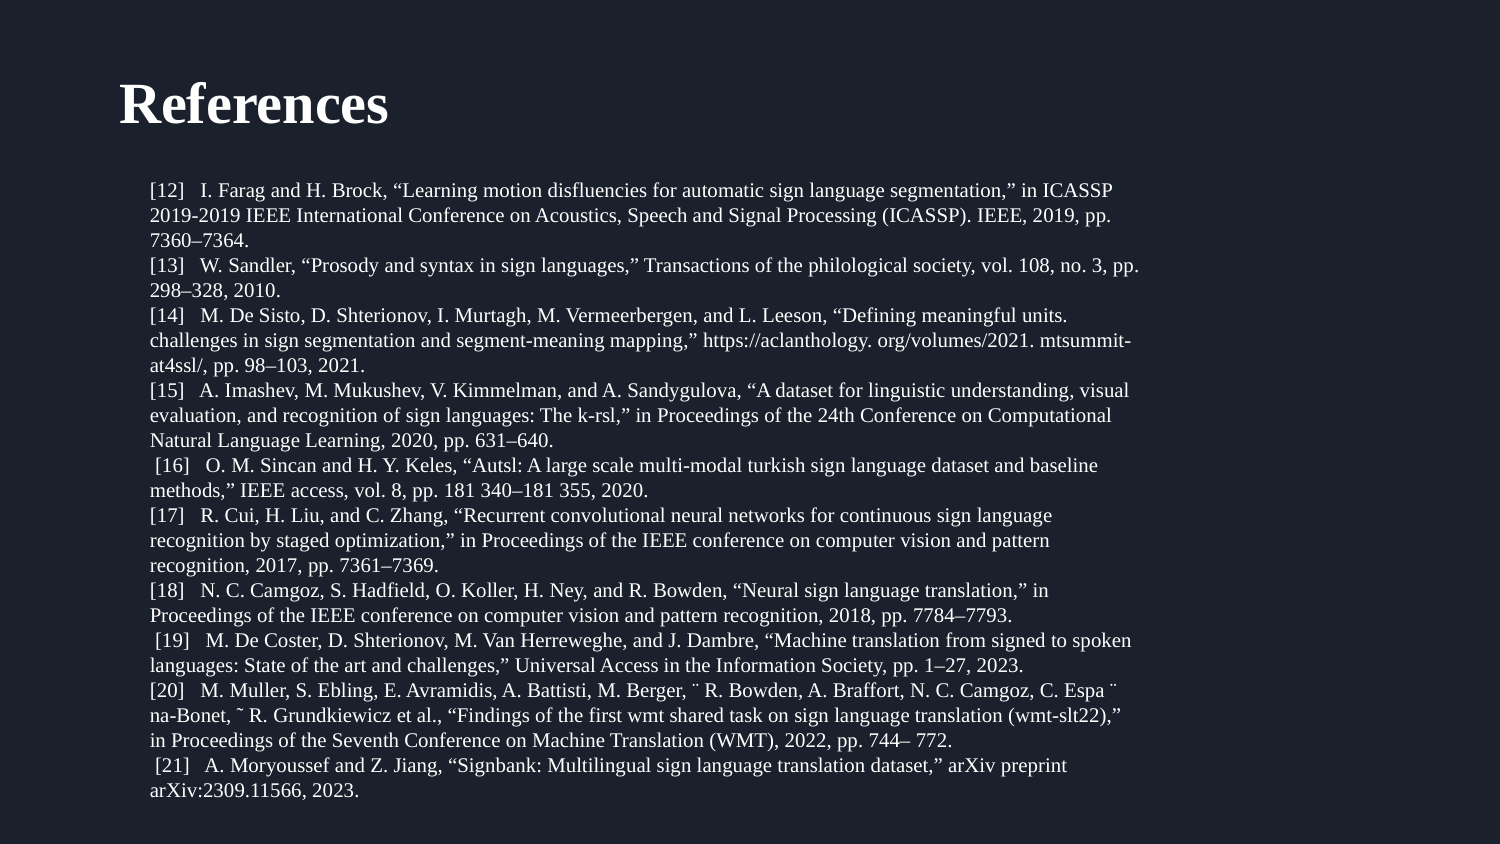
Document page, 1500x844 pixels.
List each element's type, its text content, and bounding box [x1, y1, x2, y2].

text_box [12] I. Farag and H. Brock, “Learning motion disfluencies for automatic sign language segmentation,” in ICASSP 2019-2019 IEEE International Conference on Acoustics, Speech and Signal Processing (ICASSP). IEEE, 2019, pp. 7360–7364. [13] W. Sandler, “Prosody and syntax in sign languages,” Transactions of the philological society, vol. 108, no. 3, pp. 298–328, 2010. [14] M. De Sisto, D. Shterionov, I. Murtagh, M. Vermeerbergen, and L. Leeson, “Defining meaningful units. challenges in sign segmentation and segment-meaning mapping,” https://aclanthology. org/volumes/2021. mtsummit-at4ssl/, pp. 98–103, 2021. [15] A. Imashev, M. Mukushev, V. Kimmelman, and A. Sandygulova, “A dataset for linguistic understanding, visual evaluation, and recognition of sign languages: The k-rsl,” in Proceedings of the 24th Conference on Computational Natural Language Learning, 2020, pp. 631–640. [16] O. M. Sincan and H. Y. Keles, “Autsl: A large scale multi-modal turkish sign language dataset and baseline methods,” IEEE access, vol. 8, pp. 181 340–181 355, 2020. [17] R. Cui, H. Liu, and C. Zhang, “Recurrent convolutional neural networks for continuous sign language recognition by staged optimization,” in Proceedings of the IEEE conference on computer vision and pattern recognition, 2017, pp. 7361–7369. [18] N. C. Camgoz, S. Hadfield, O. Koller, H. Ney, and R. Bowden, “Neural sign language translation,” in Proceedings of the IEEE conference on computer vision and pattern recognition, 2018, pp. 7784–7793. [19] M. De Coster, D. Shterionov, M. Van Herreweghe, and J. Dambre, “Machine translation from signed to spoken languages: State of the art and challenges,” Universal Access in the Information Society, pp. 1–27, 2023. [20] M. Muller, S. Ebling, E. Avramidis, A. Battisti, M. Berger, ¨ R. Bowden, A. Braffort, N. C. Camgoz, C. Espa ¨ na-Bonet, ˜ R. Grundkiewicz et al., “Findings of the first wmt shared task on sign language translation (wmt-slt22),” in Proceedings of the Seventh Conference on Machine Translation (WMT), 2022, pp. 744– 772. [21] A. Moryoussef and Z. Jiang, “Signbank: Multilingual sign language translation dataset,” arXiv preprint arXiv:2309.11566, 2023. [134, 161, 1157, 817]
text_box References [104, 50, 811, 151]
text_box [123, 158, 831, 222]
